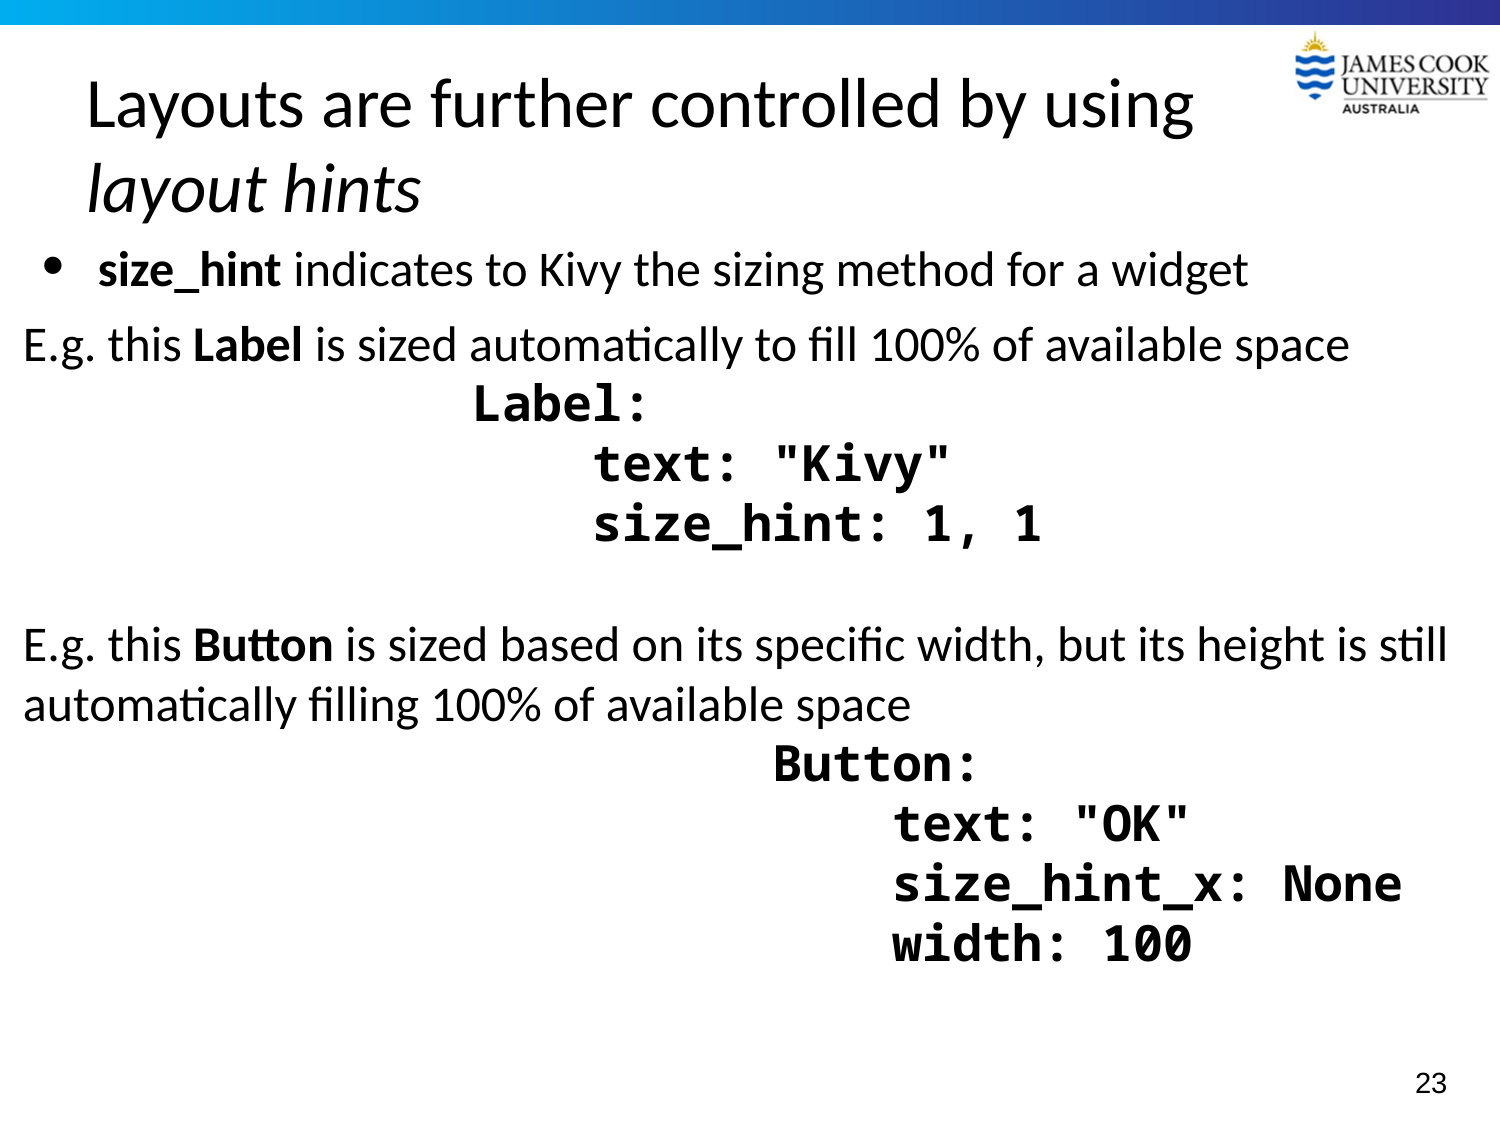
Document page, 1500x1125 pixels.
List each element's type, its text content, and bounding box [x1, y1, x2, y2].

slide_number 23 [1403, 1038, 1494, 1125]
picture [1287, 25, 1500, 122]
list size_hint indicates to Kivy the sizing method for a widget E.g. this Label is sized automatically to fill 100% of available space Label: text: "Kivy" size_hint: 1, 1 E.g. this Button is sized based on its specific width, but its height is still automatically filling 100% of available space Button: text: "OK" size_hint_x: None width: 100 [11, 225, 1477, 1096]
title Layouts are further controlled by using layout hints [75, 45, 1301, 233]
